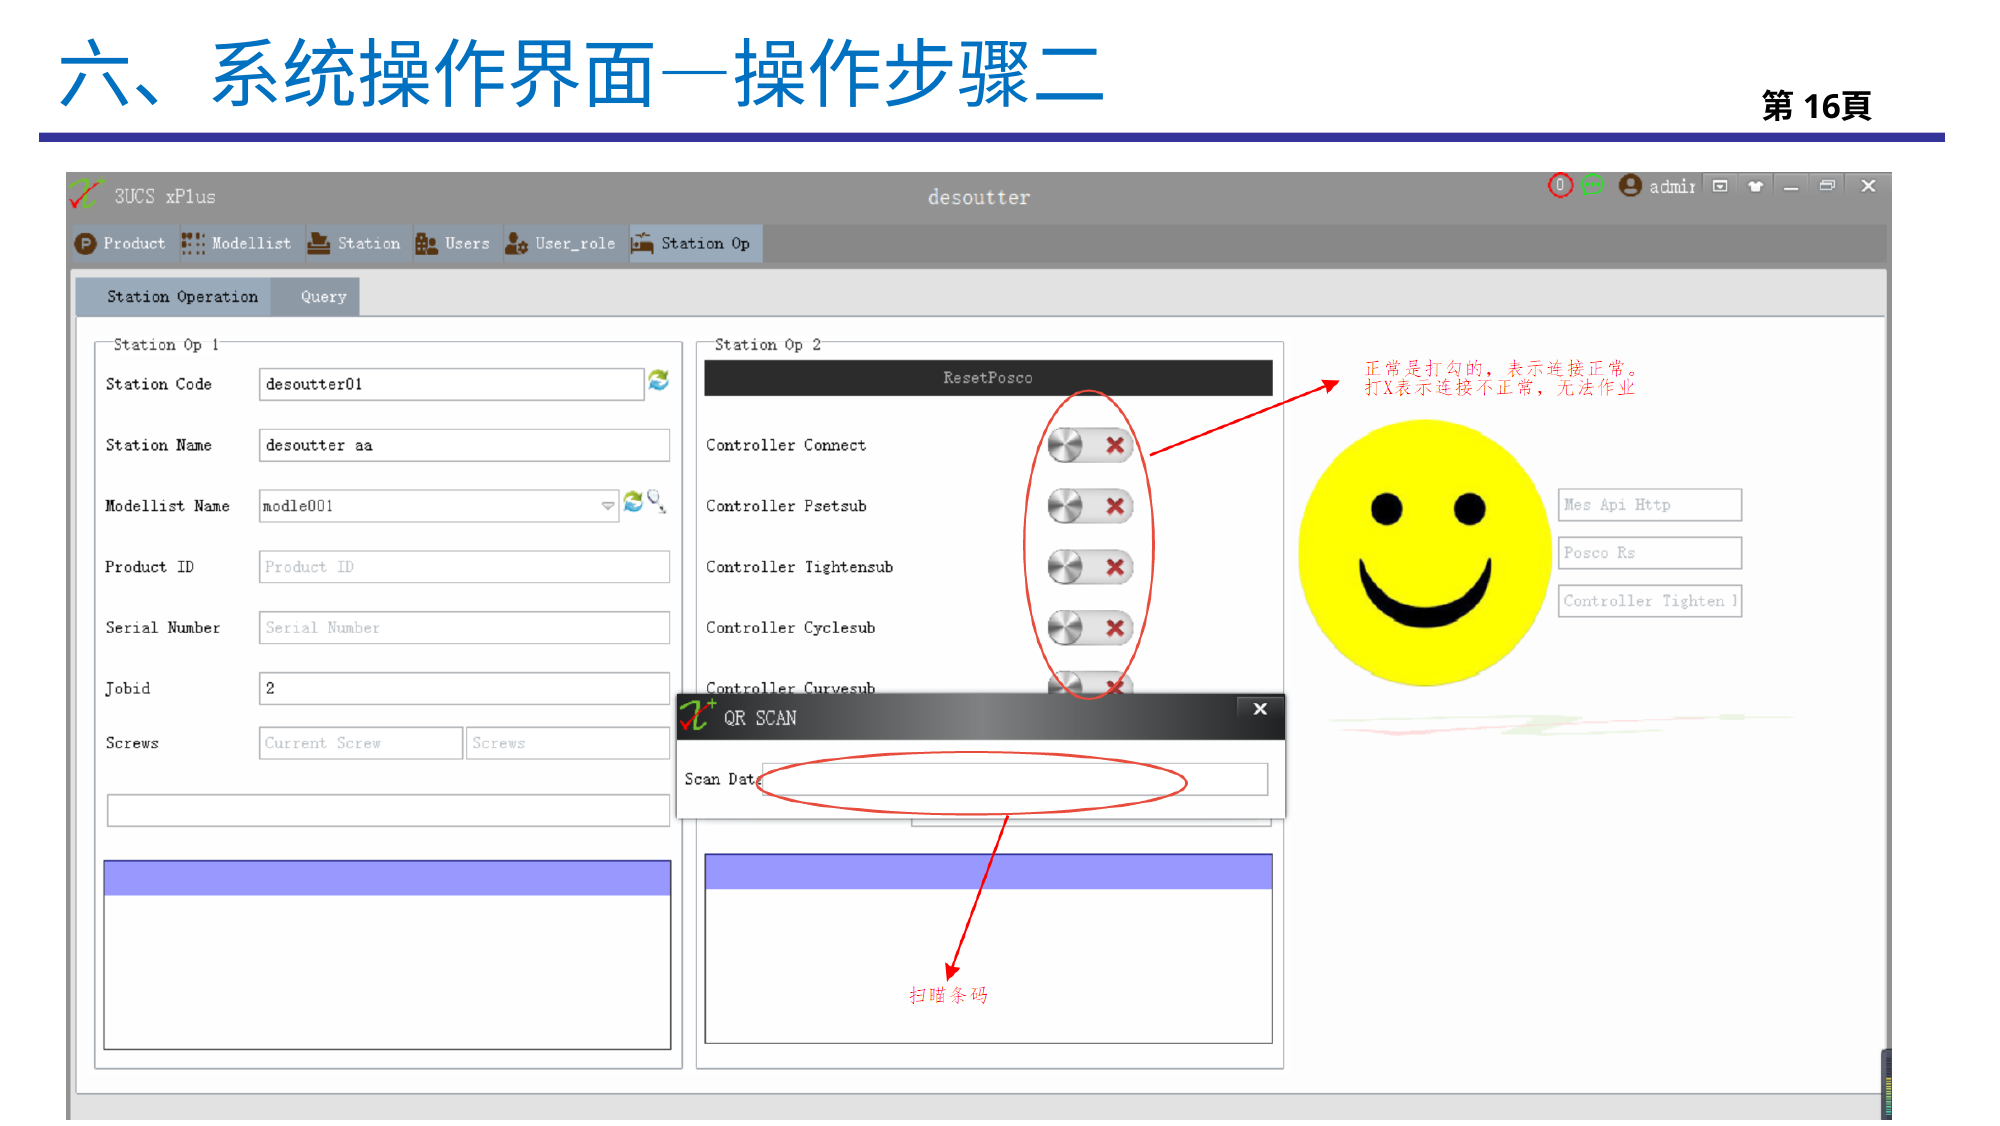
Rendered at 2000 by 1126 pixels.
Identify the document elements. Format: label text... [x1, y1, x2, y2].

text_box 六、系统操作界面—操作步骤二 [42, 19, 1224, 124]
picture [66, 172, 1892, 1121]
text_box 第頁 [1712, 77, 1890, 138]
